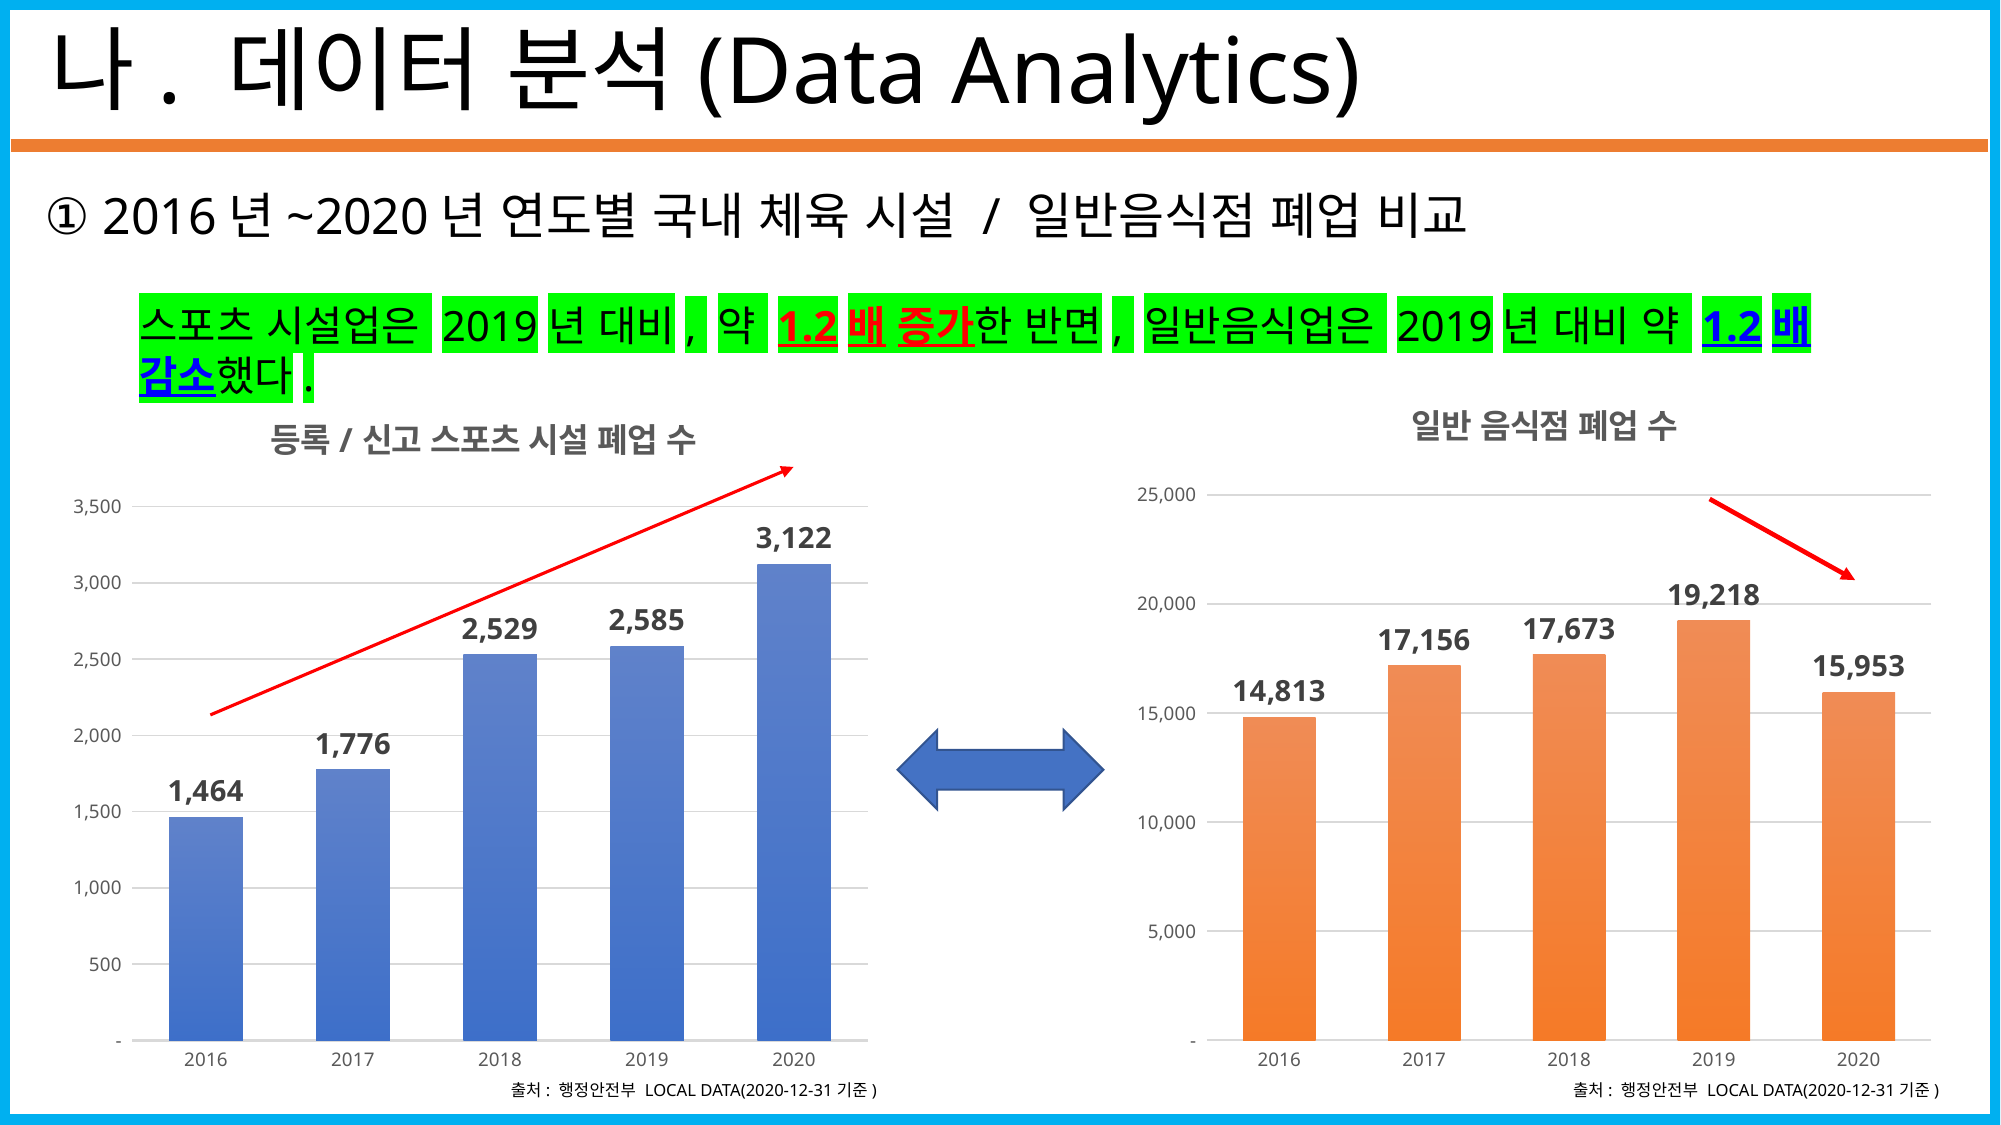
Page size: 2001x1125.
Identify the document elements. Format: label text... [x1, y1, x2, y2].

text_box 나. 데이터 분석(Data Analytics) [35, 17, 1977, 132]
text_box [1709, 498, 1856, 581]
text_box ① 2016년~2020년 연도별 국내 체육 시설 / 일반음식점 폐업 비교 [29, 184, 1971, 250]
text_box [51, 378, 1948, 1108]
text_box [210, 466, 794, 715]
text_box 스포츠 시설업은 2019년 대비, 약 1.2배 증가한 반면, 일반음식업은 2019년 대비 약 1.2배 감소했다. [124, 291, 1877, 378]
